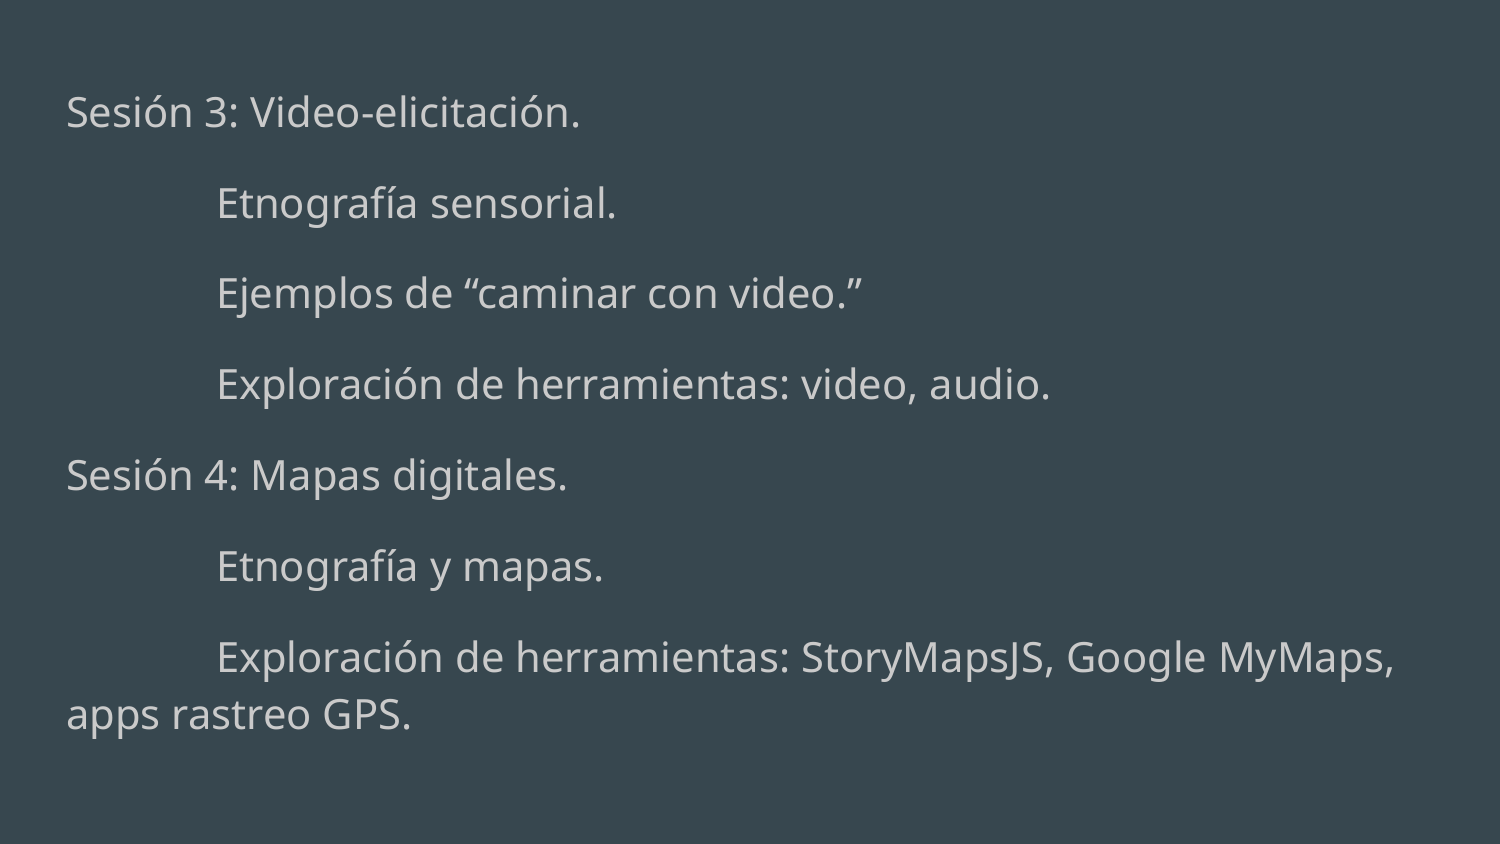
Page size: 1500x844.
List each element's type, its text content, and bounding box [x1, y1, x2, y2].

list Sesión 3: Video-elicitación. Etnografía sensorial. Ejemplos de “caminar con video.” Exploración de herramientas: video, audio. Sesión 4: Mapas digitales. Etnografía y mapas. Exploración de herramientas: StoryMapsJS, Google MyMaps, apps rastreo GPS. [51, 63, 1449, 750]
